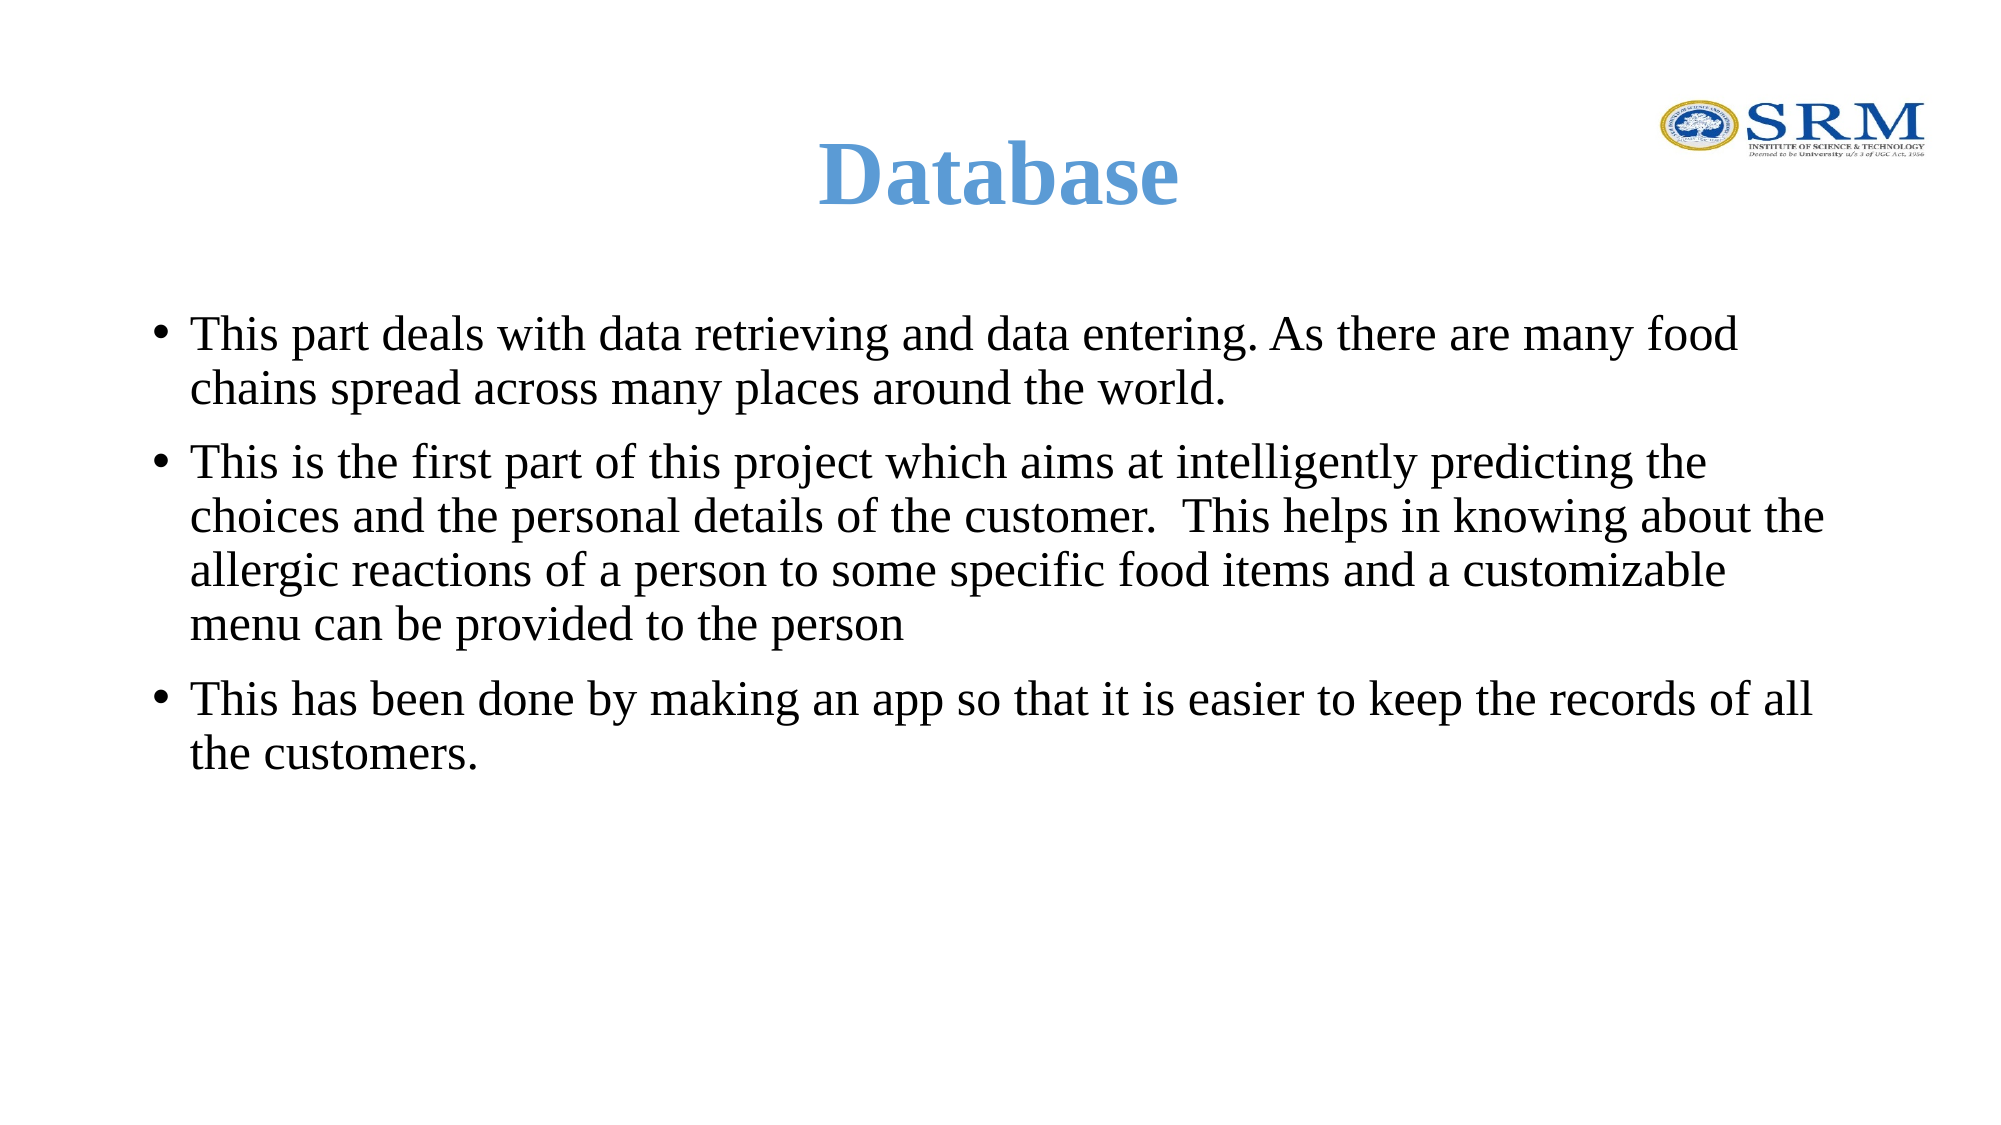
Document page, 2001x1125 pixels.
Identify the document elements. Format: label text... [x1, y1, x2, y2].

list This part deals with data retrieving and data entering. As there are many food chains spread across many places around the world. This is the first part of this project which aims at intelligently predicting the choices and the personal details of the customer. This helps in knowing about the allergic reactions of a person to some specific food items and a customizable menu can be provided to the person This has been done by making an app so that it is easier to keep the records of all the customers. [137, 299, 1863, 1014]
picture [1636, 28, 1948, 229]
title Database [137, 65, 1863, 284]
